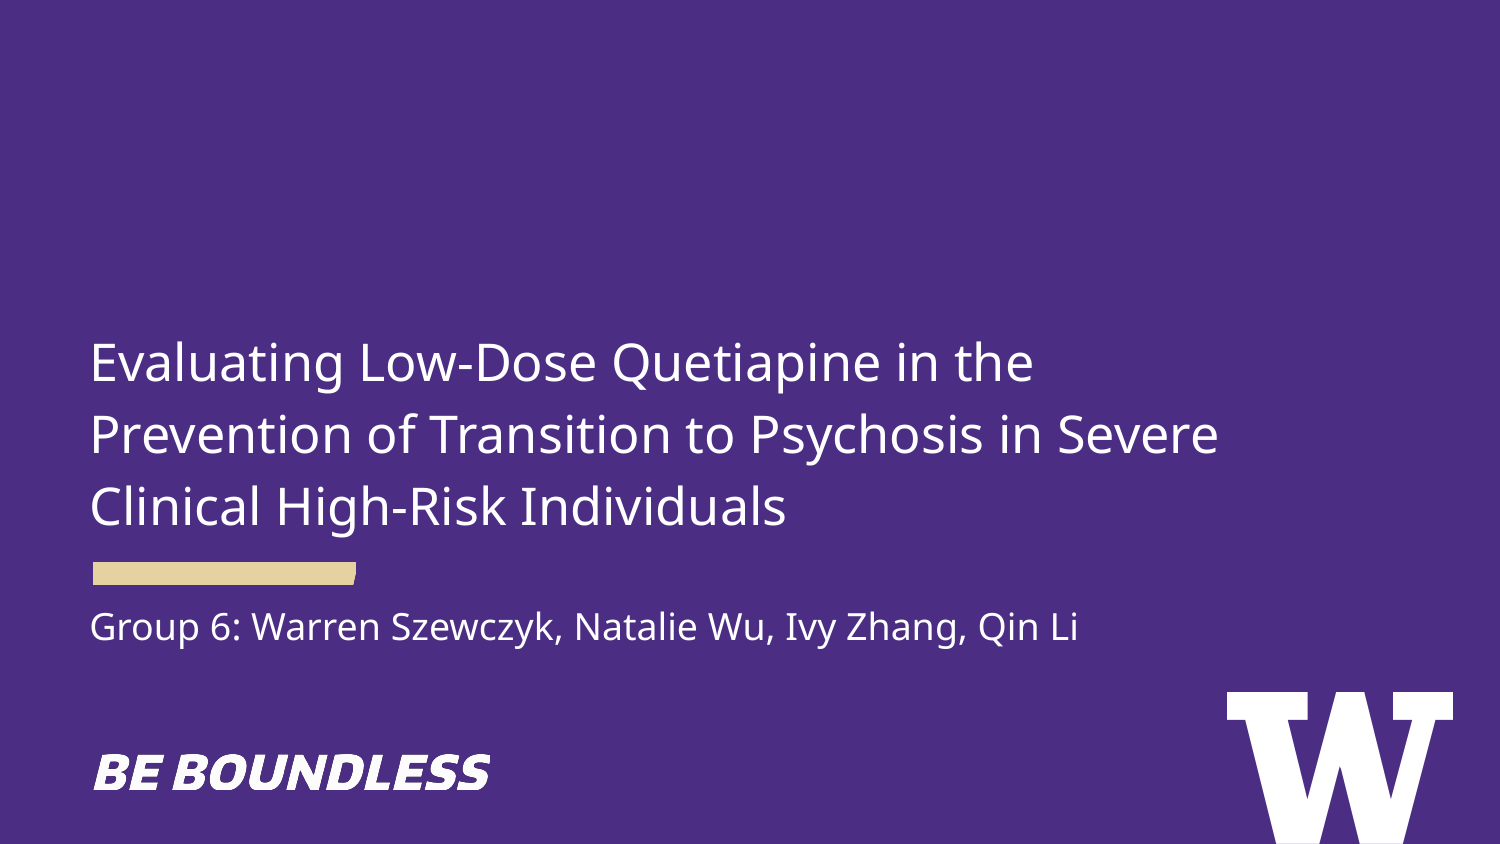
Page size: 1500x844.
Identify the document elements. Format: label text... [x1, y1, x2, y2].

picture [1227, 692, 1453, 844]
picture [93, 754, 490, 790]
title Evaluating Low-Dose Quetiapine in the Prevention of Transition to Psychosis in Severe Clinical High-Risk Individuals Group 6: Warren Szewczyk, Natalie Wu, Ivy Zhang, Qin Li [74, 245, 1288, 656]
